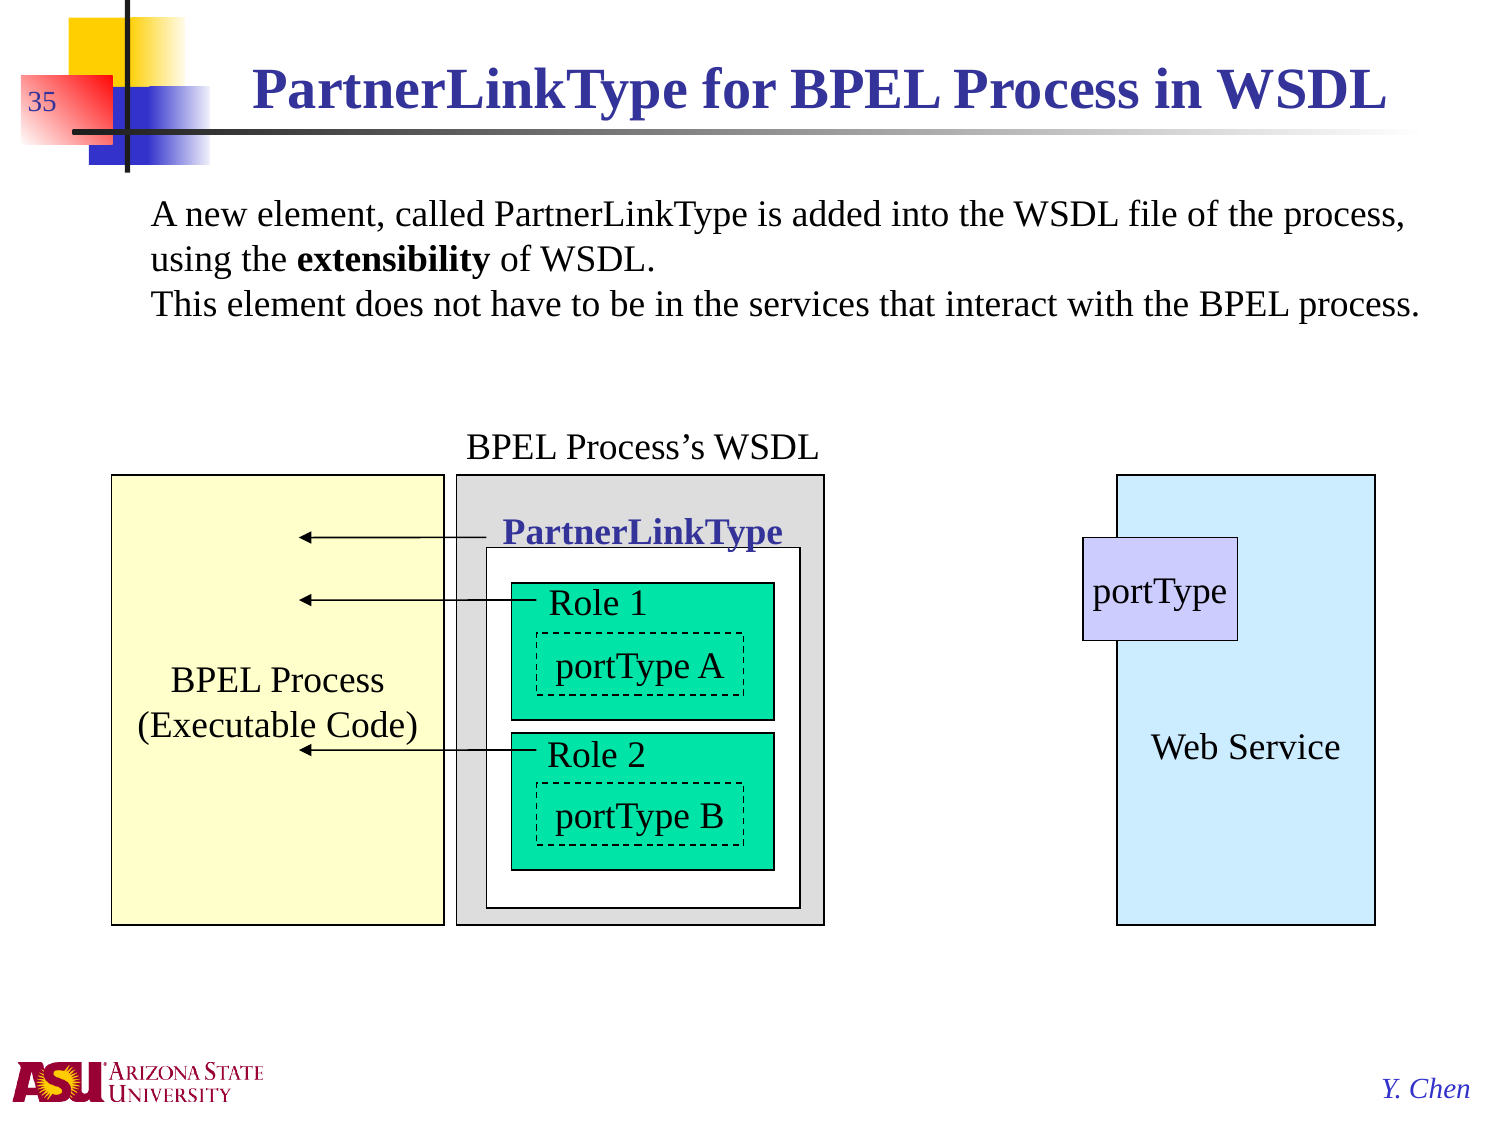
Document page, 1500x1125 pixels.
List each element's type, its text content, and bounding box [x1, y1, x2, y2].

text_box PartnerLinkType [487, 499, 799, 560]
text_box [298, 531, 487, 544]
text_box portType [511, 582, 774, 721]
text_box [486, 547, 800, 908]
text_box portType [511, 732, 774, 871]
text_box portType [1082, 537, 1238, 641]
title PartnerLinkType for BPEL Process in WSDL [237, 24, 1488, 128]
text_box Role 1 [533, 570, 663, 630]
text_box [298, 593, 537, 607]
text_box [456, 475, 824, 925]
picture [12, 1062, 263, 1102]
slide_number 35 [12, 49, 131, 126]
text_box portType A [536, 632, 744, 696]
text_box BPEL Process’s WSDL [451, 414, 836, 475]
text_box A new element, called PartnerLinkType is added into the WSDL file of the process, using the extensibility of WSDL. This element does not have to be in the services that interact with the BPEL process. [135, 181, 1438, 331]
text_box Web Service [1117, 474, 1375, 925]
text_box Role 2 [532, 722, 662, 783]
text_box BPEL Process (Executable Code) [111, 474, 445, 925]
text_box [298, 743, 537, 757]
text_box portType B [536, 782, 744, 846]
